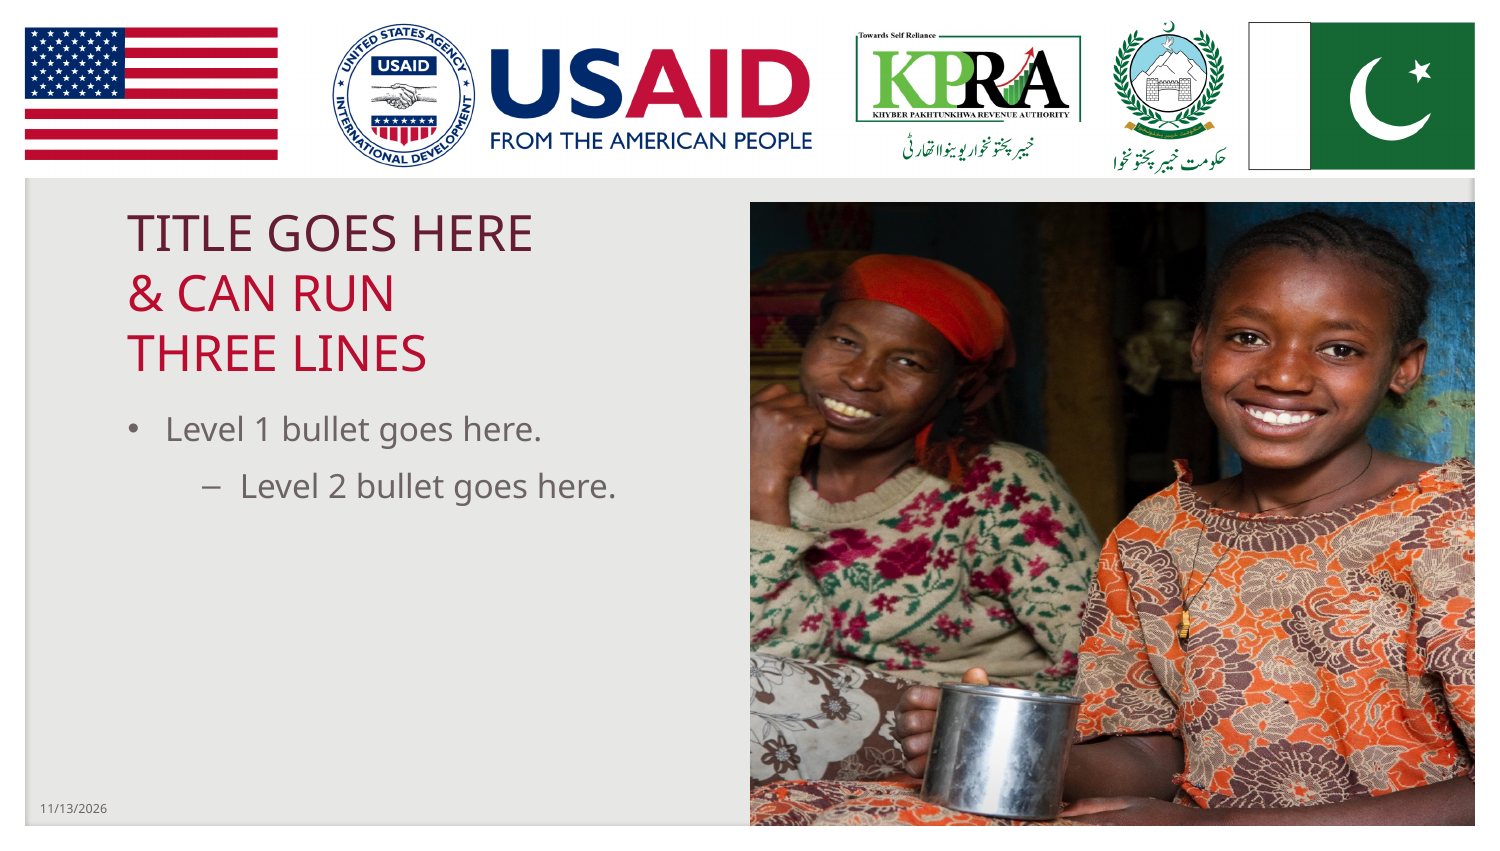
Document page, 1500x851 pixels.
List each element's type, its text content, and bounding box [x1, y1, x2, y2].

picture [24, 17, 1475, 178]
list Level 1 bullet goes here. Level 2 bullet goes here. [112, 400, 713, 783]
picture [749, 202, 1476, 826]
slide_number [24, 794, 375, 826]
title TITLE GOES HERE & CAN RUN THREE LINES [112, 202, 713, 389]
